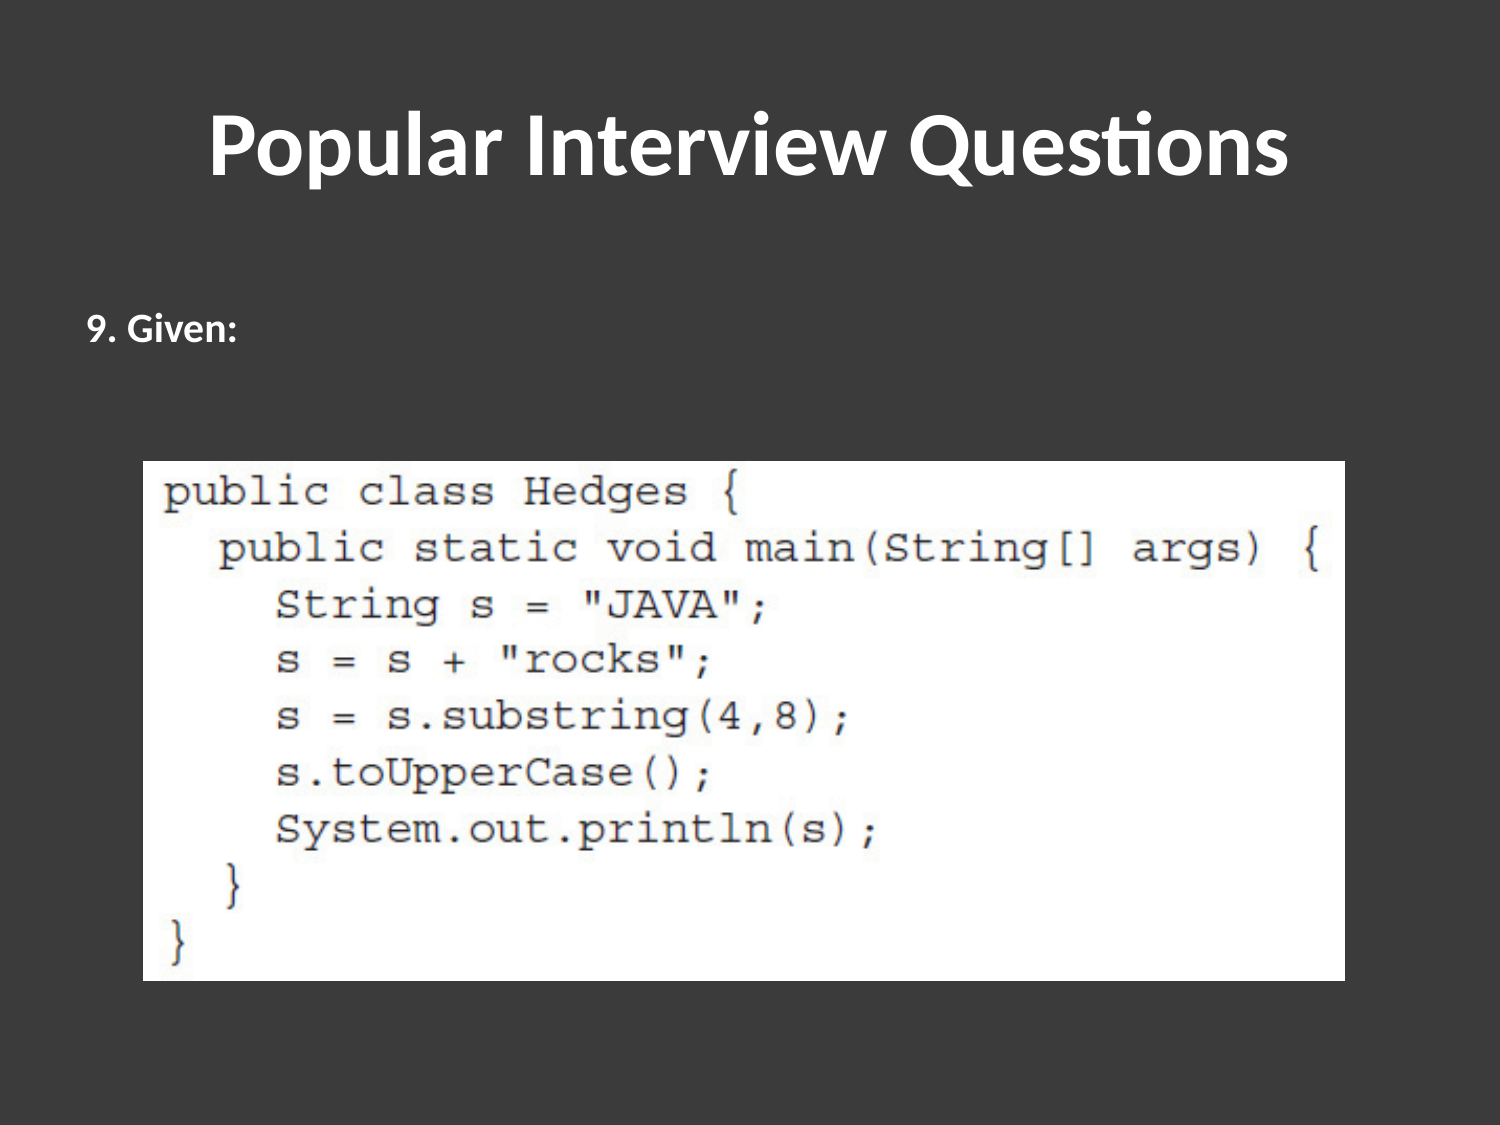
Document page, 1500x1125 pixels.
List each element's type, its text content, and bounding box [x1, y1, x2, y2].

list 9. Given: [70, 234, 1421, 1035]
title Popular Interview Questions [75, 45, 1425, 233]
picture [143, 460, 1346, 981]
